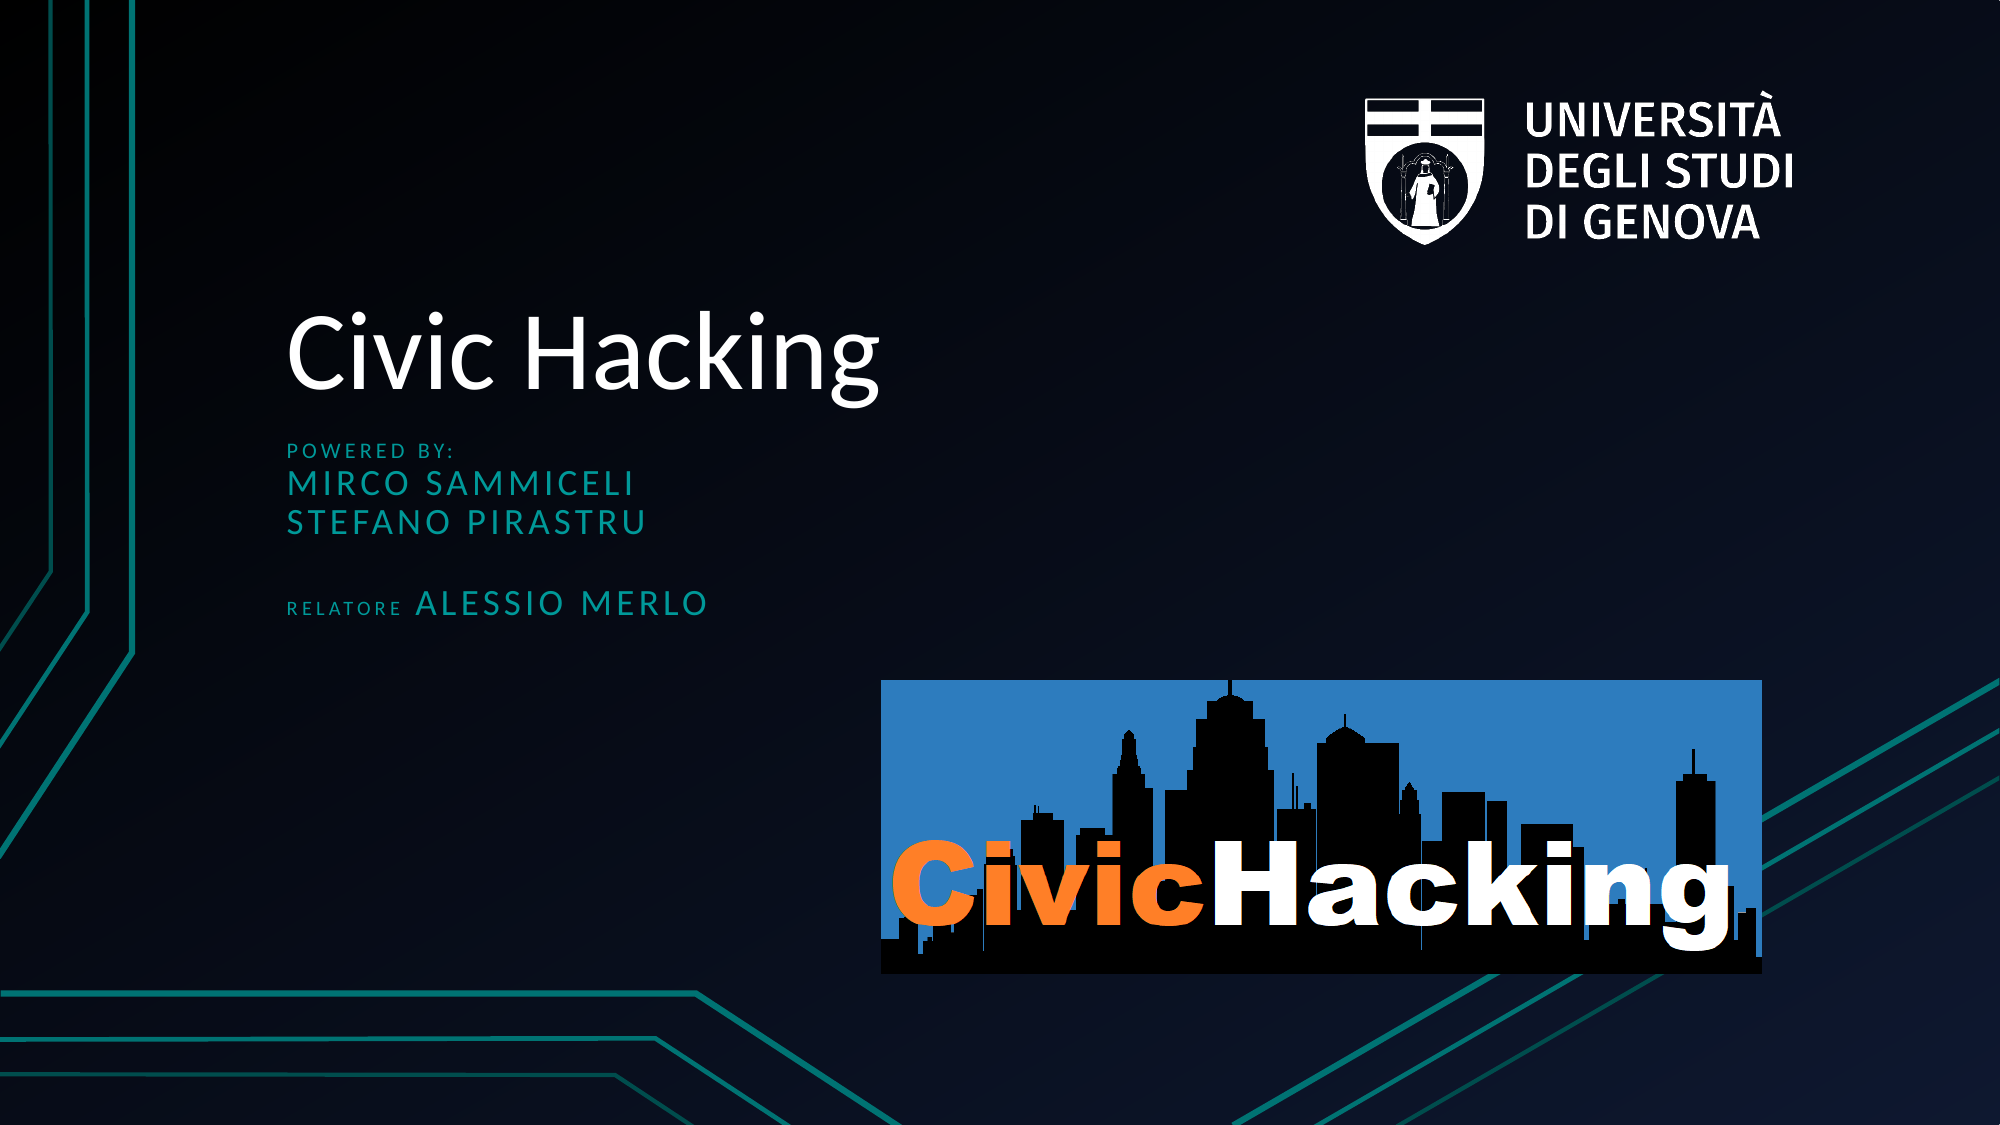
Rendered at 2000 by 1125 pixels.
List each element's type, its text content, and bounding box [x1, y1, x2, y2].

picture [1365, 90, 1792, 245]
title Civic Hacking [266, 95, 1700, 424]
subtitle Powered by: Mirco sammiceli Stefano pirastru Relatore alessio merlo [266, 429, 1700, 634]
picture [881, 680, 1763, 975]
